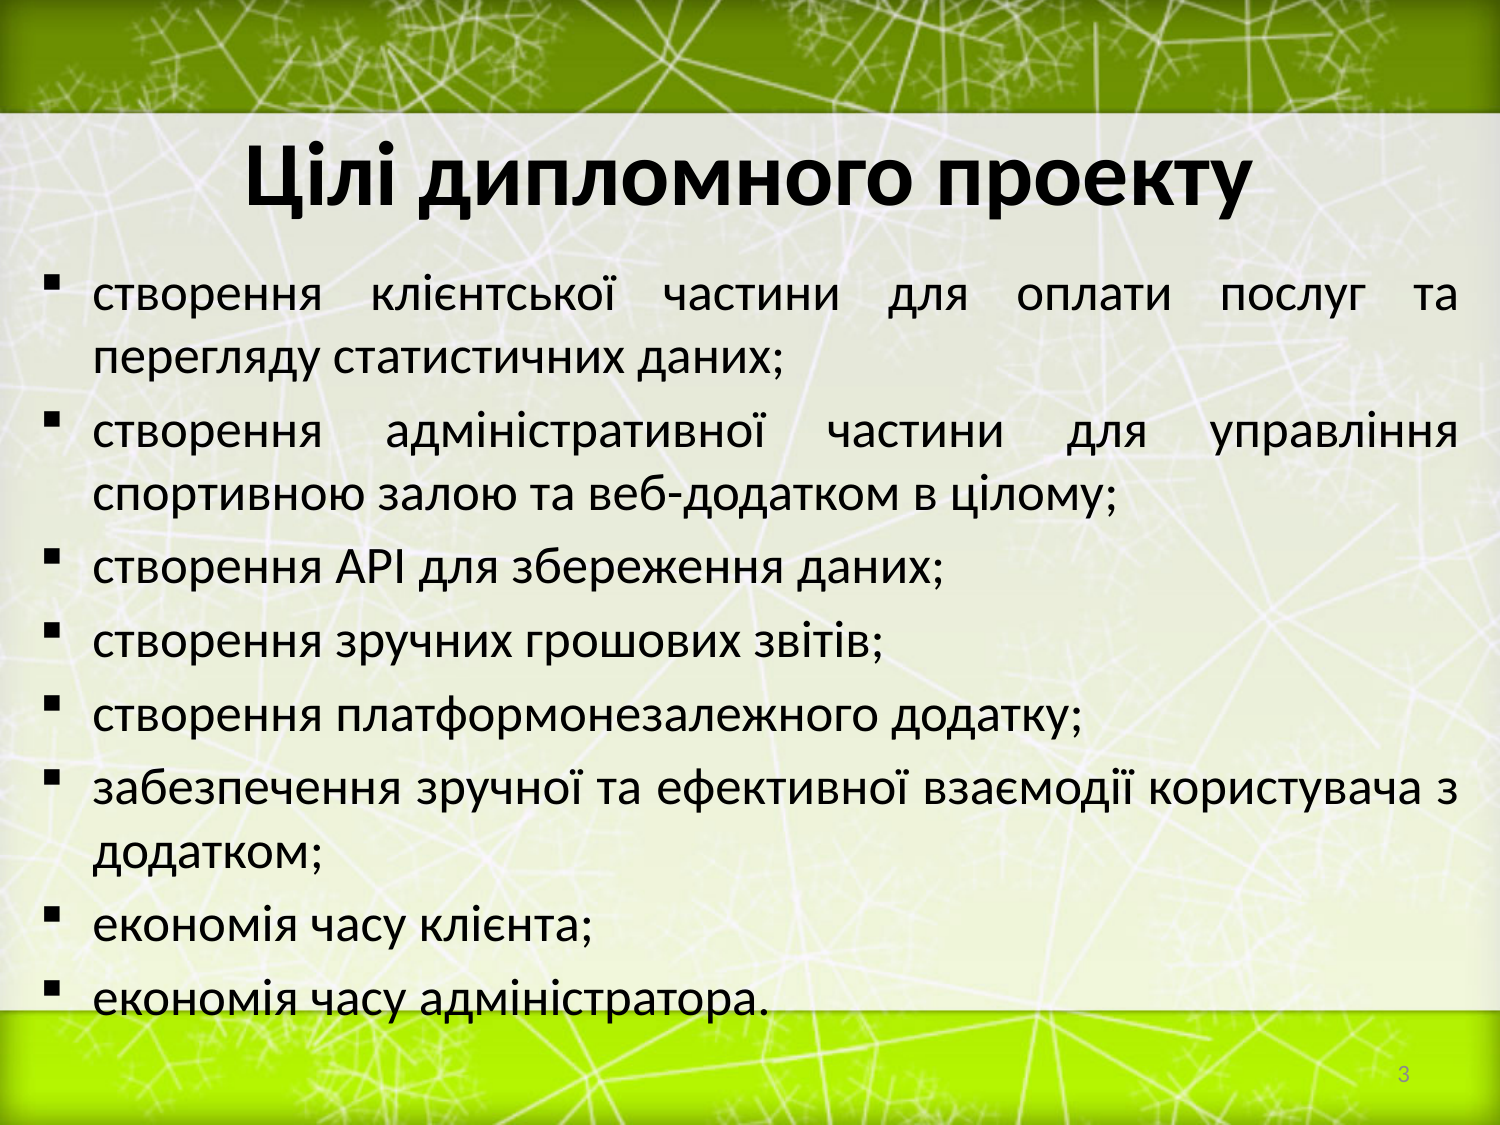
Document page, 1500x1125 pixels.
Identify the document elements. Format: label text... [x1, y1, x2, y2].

title Цілі дипломного проекту [75, 75, 1425, 249]
picture [0, 0, 1500, 1125]
slide_number 3 [1074, 1042, 1425, 1103]
list створення клієнтської частини для оплати послуг та перегляду статистичних даних; створення адміністративної частини для управління спортивною залою та веб-додатком в цілому; створення АРІ для збереження даних; створення зручних грошових звітів; створення платформонезалежного додатку; забезпечення зручної та ефективної взаємодії користувача з додатком; економія часу клієнта; економія часу адміністратора. [24, 249, 1475, 1038]
